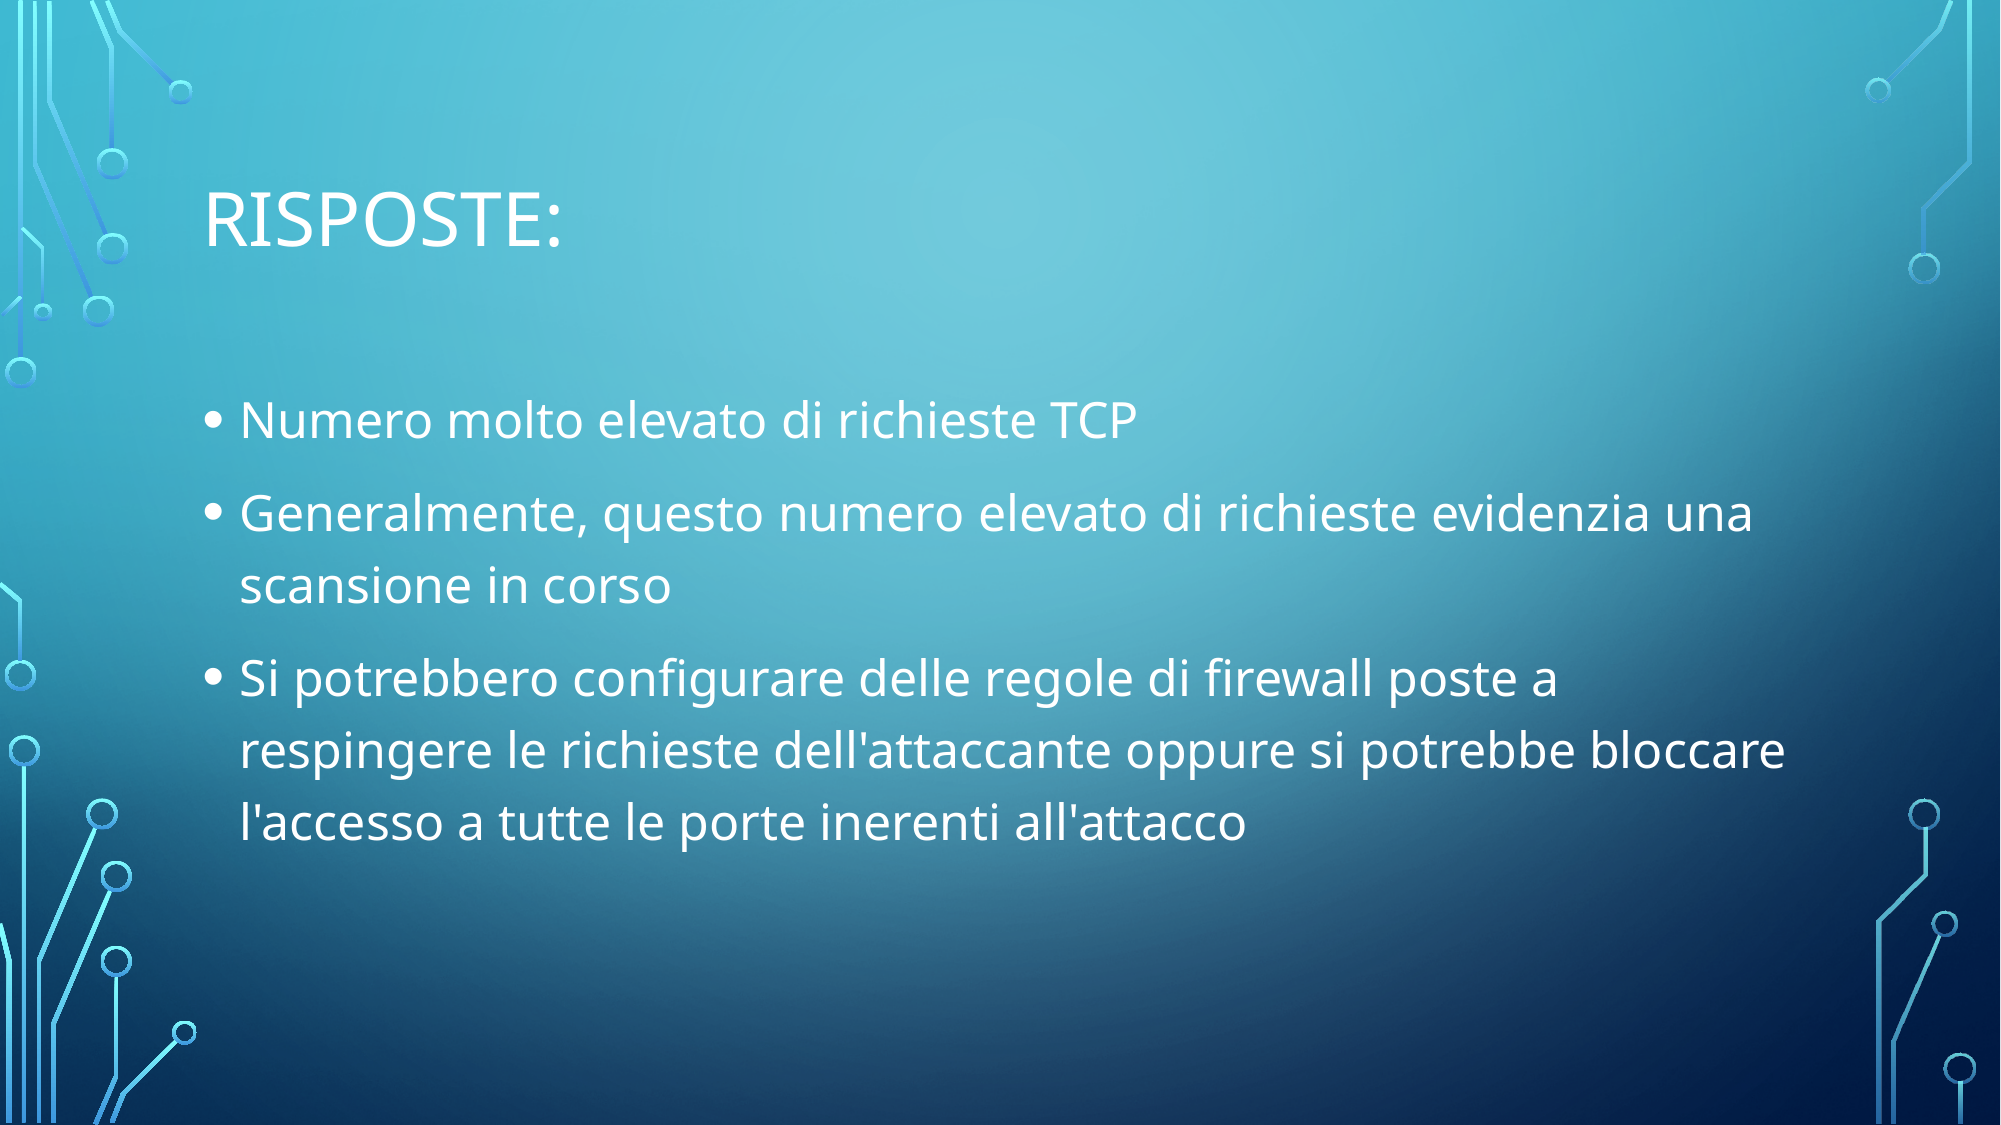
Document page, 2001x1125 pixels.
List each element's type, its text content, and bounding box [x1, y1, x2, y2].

title RISPOSTE: [187, 101, 1813, 344]
list Numero molto elevato di richieste TCP Generalmente, questo numero elevato di richieste evidenzia una scansione in corso Si potrebbero configurare delle regole di firewall poste a respingere le richieste dell'attaccante oppure si potrebbe bloccare l'accesso a tutte le porte inerenti all'attacco [187, 369, 1813, 950]
